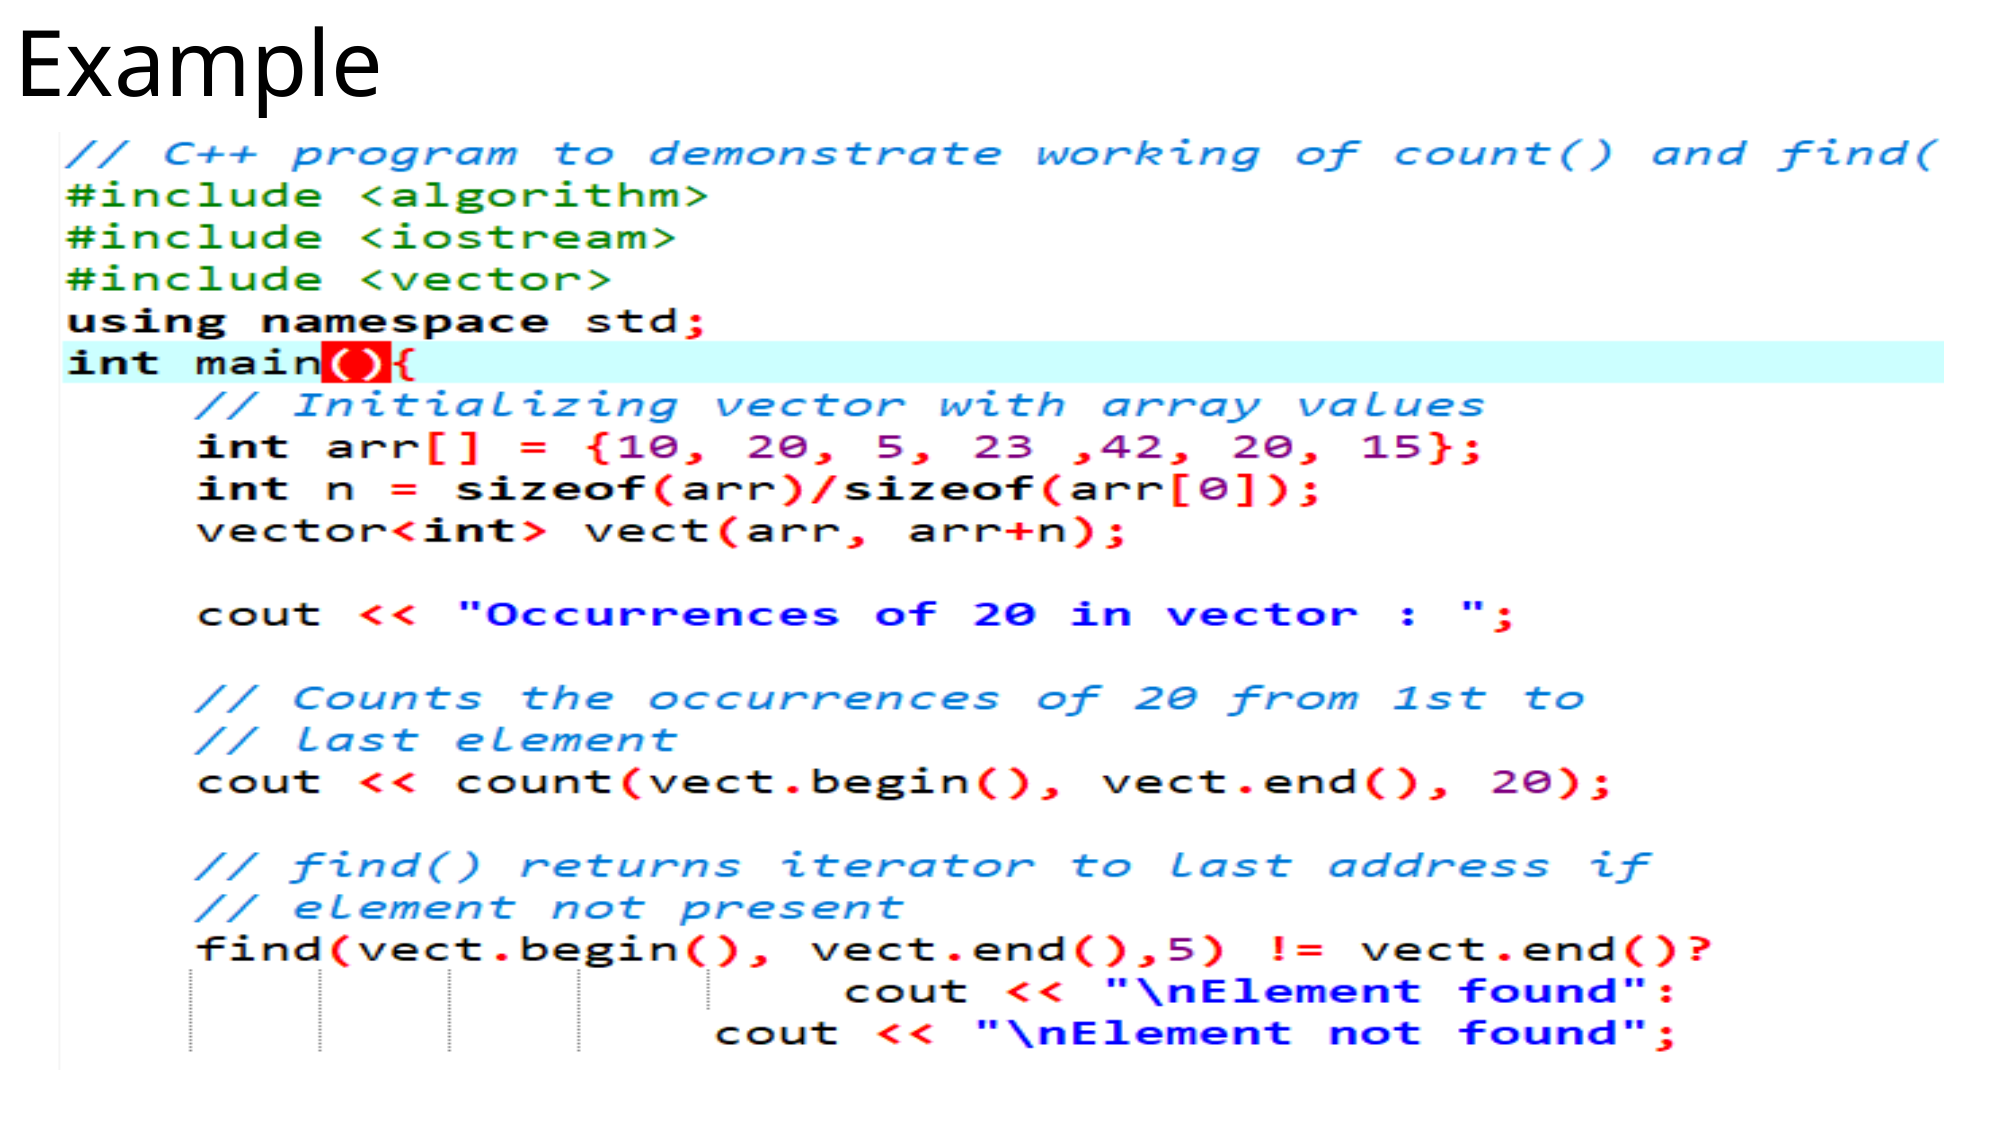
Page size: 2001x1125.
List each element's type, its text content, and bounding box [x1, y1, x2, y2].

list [58, 132, 1944, 1070]
title Example [0, 0, 1944, 133]
